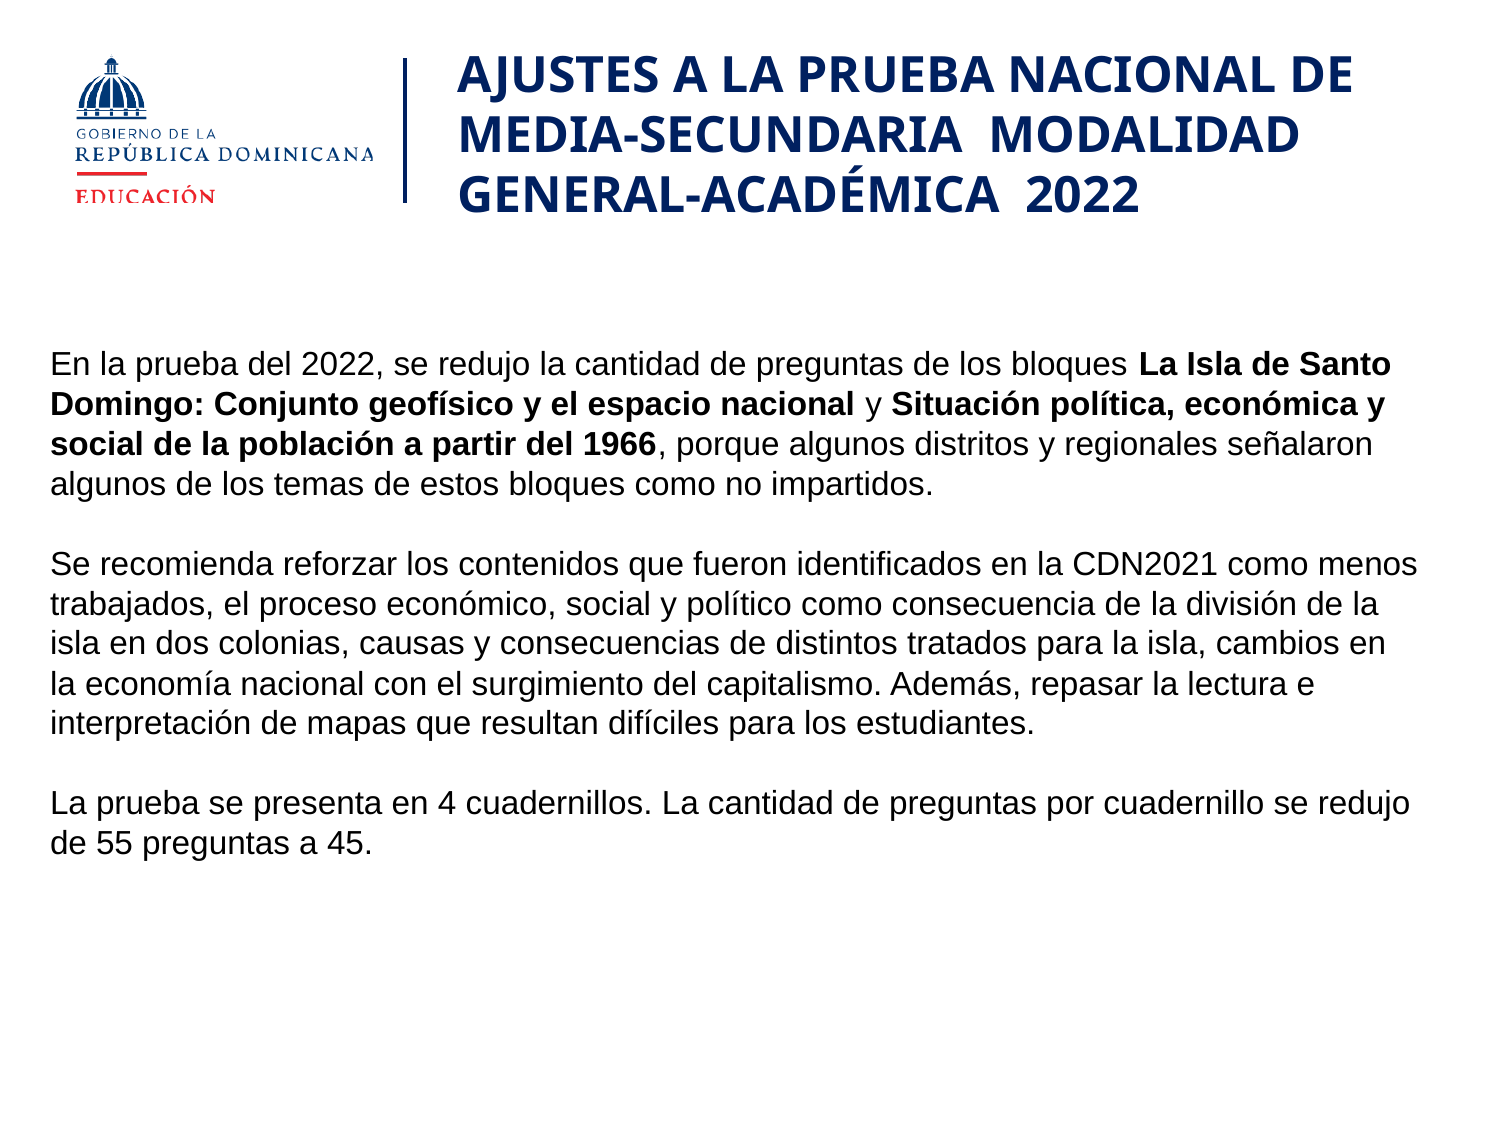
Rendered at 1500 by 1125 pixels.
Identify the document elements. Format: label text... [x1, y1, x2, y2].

text_box En la prueba del 2022, se redujo la cantidad de preguntas de los bloques La Isla de Santo Domingo: Conjunto geofísico y el espacio nacional y Situación política, económica y social de la población a partir del 1966, porque algunos distritos y regionales señalaron algunos de los temas de estos bloques como no impartidos. Se recomienda reforzar los contenidos que fueron identificados en la CDN2021 como menos trabajados, el proceso económico, social y político como consecuencia de la división de la isla en dos colonias, causas y consecuencias de distintos tratados para la isla, cambios en la economía nacional con el surgimiento del capitalismo. Además, repasar la lectura e interpretación de mapas que resultan difíciles para los estudiantes. La prueba se presenta en 4 cuadernillos. La cantidad de preguntas por cuadernillo se redujo de 55 preguntas a 45. [35, 334, 1438, 909]
title AJUSTES A LA PRUEBA NACIONAL DE MEDIA-SECUNDARIA MODALIDAD GENERAL-ACADÉMICA 2022 [449, 19, 1438, 246]
